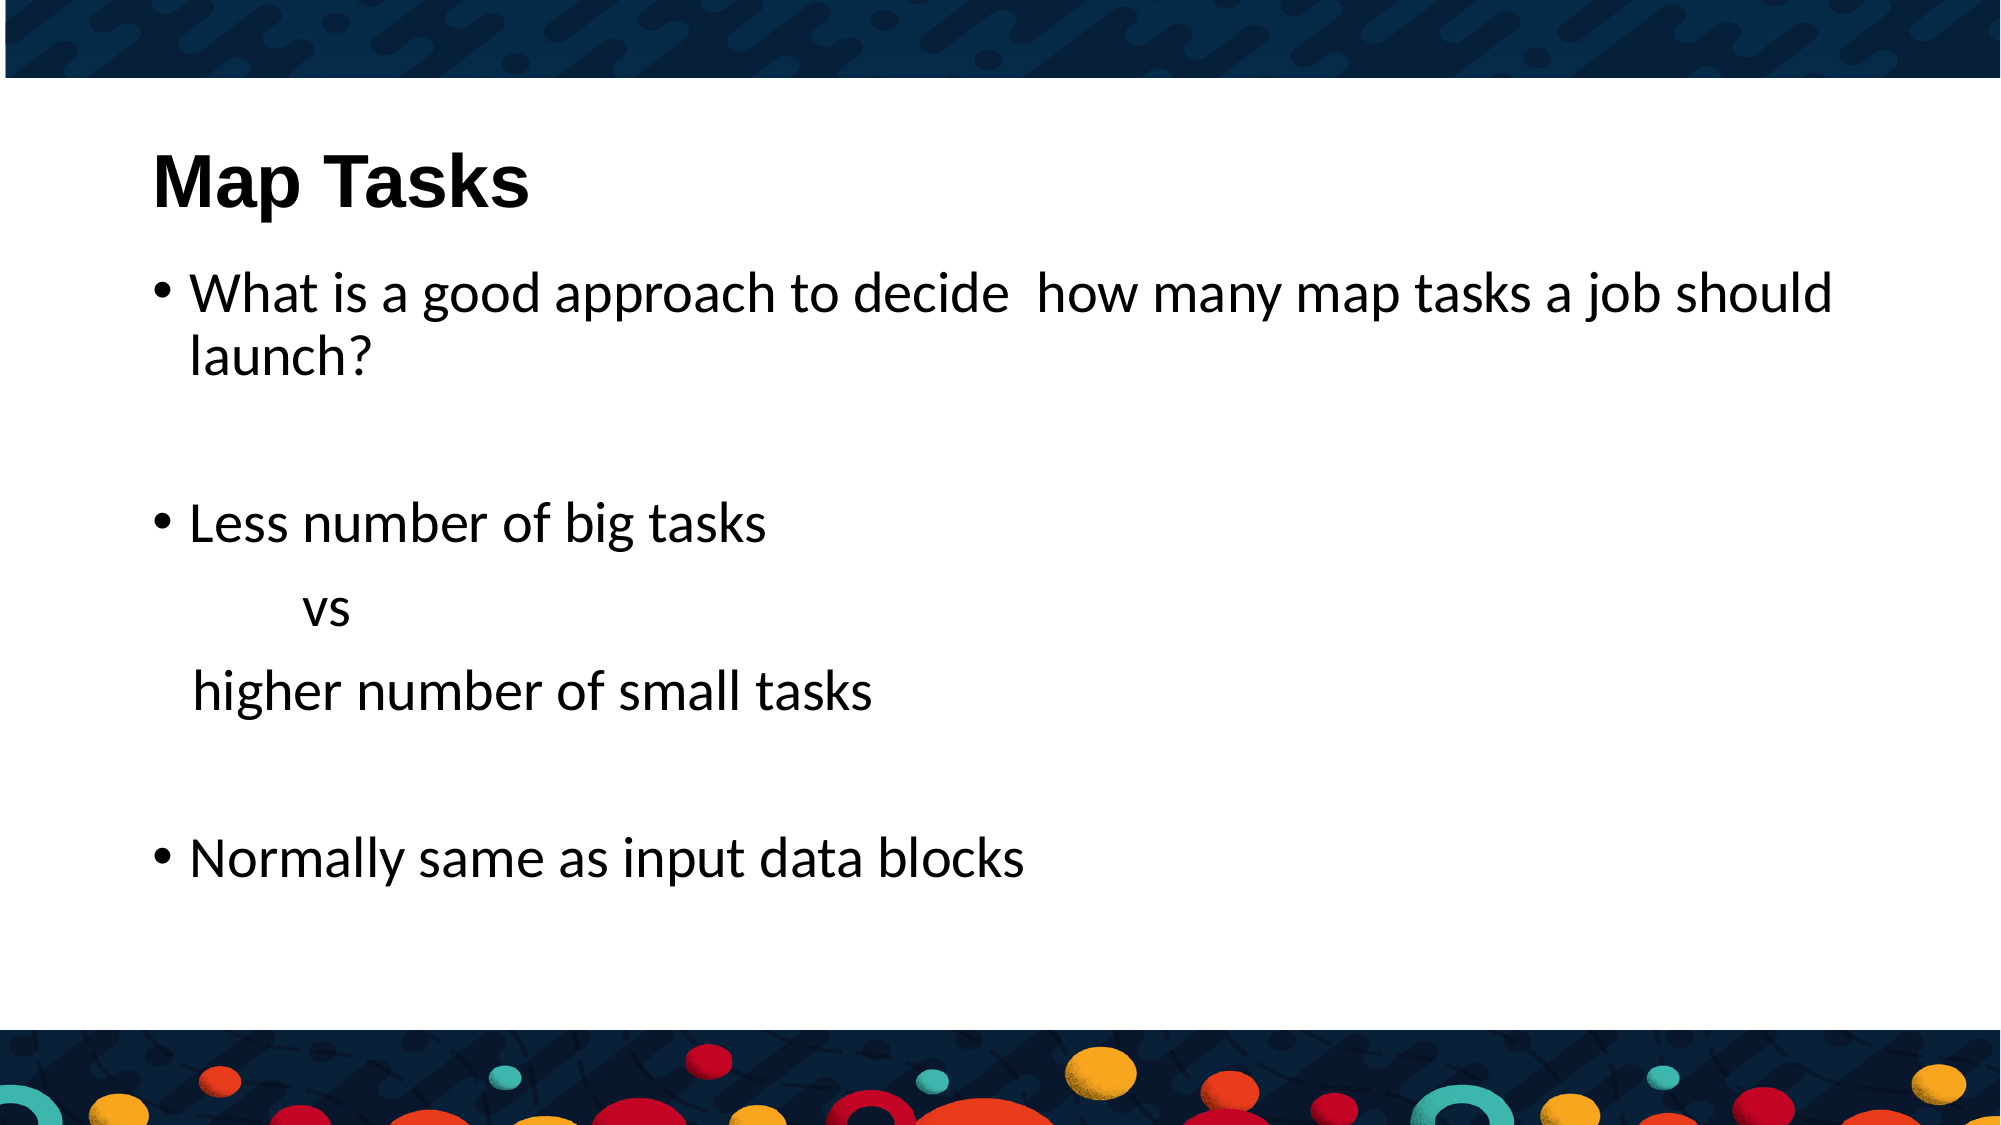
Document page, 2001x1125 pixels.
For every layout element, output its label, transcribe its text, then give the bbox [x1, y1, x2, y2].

list What is a good approach to decide how many map tasks a job should launch? Less number of big tasks vs higher number of small tasks Normally same as input data blocks [137, 254, 1863, 971]
picture [0, 1030, 2001, 1125]
title Map Tasks [137, 135, 1863, 232]
picture [5, 0, 2001, 78]
